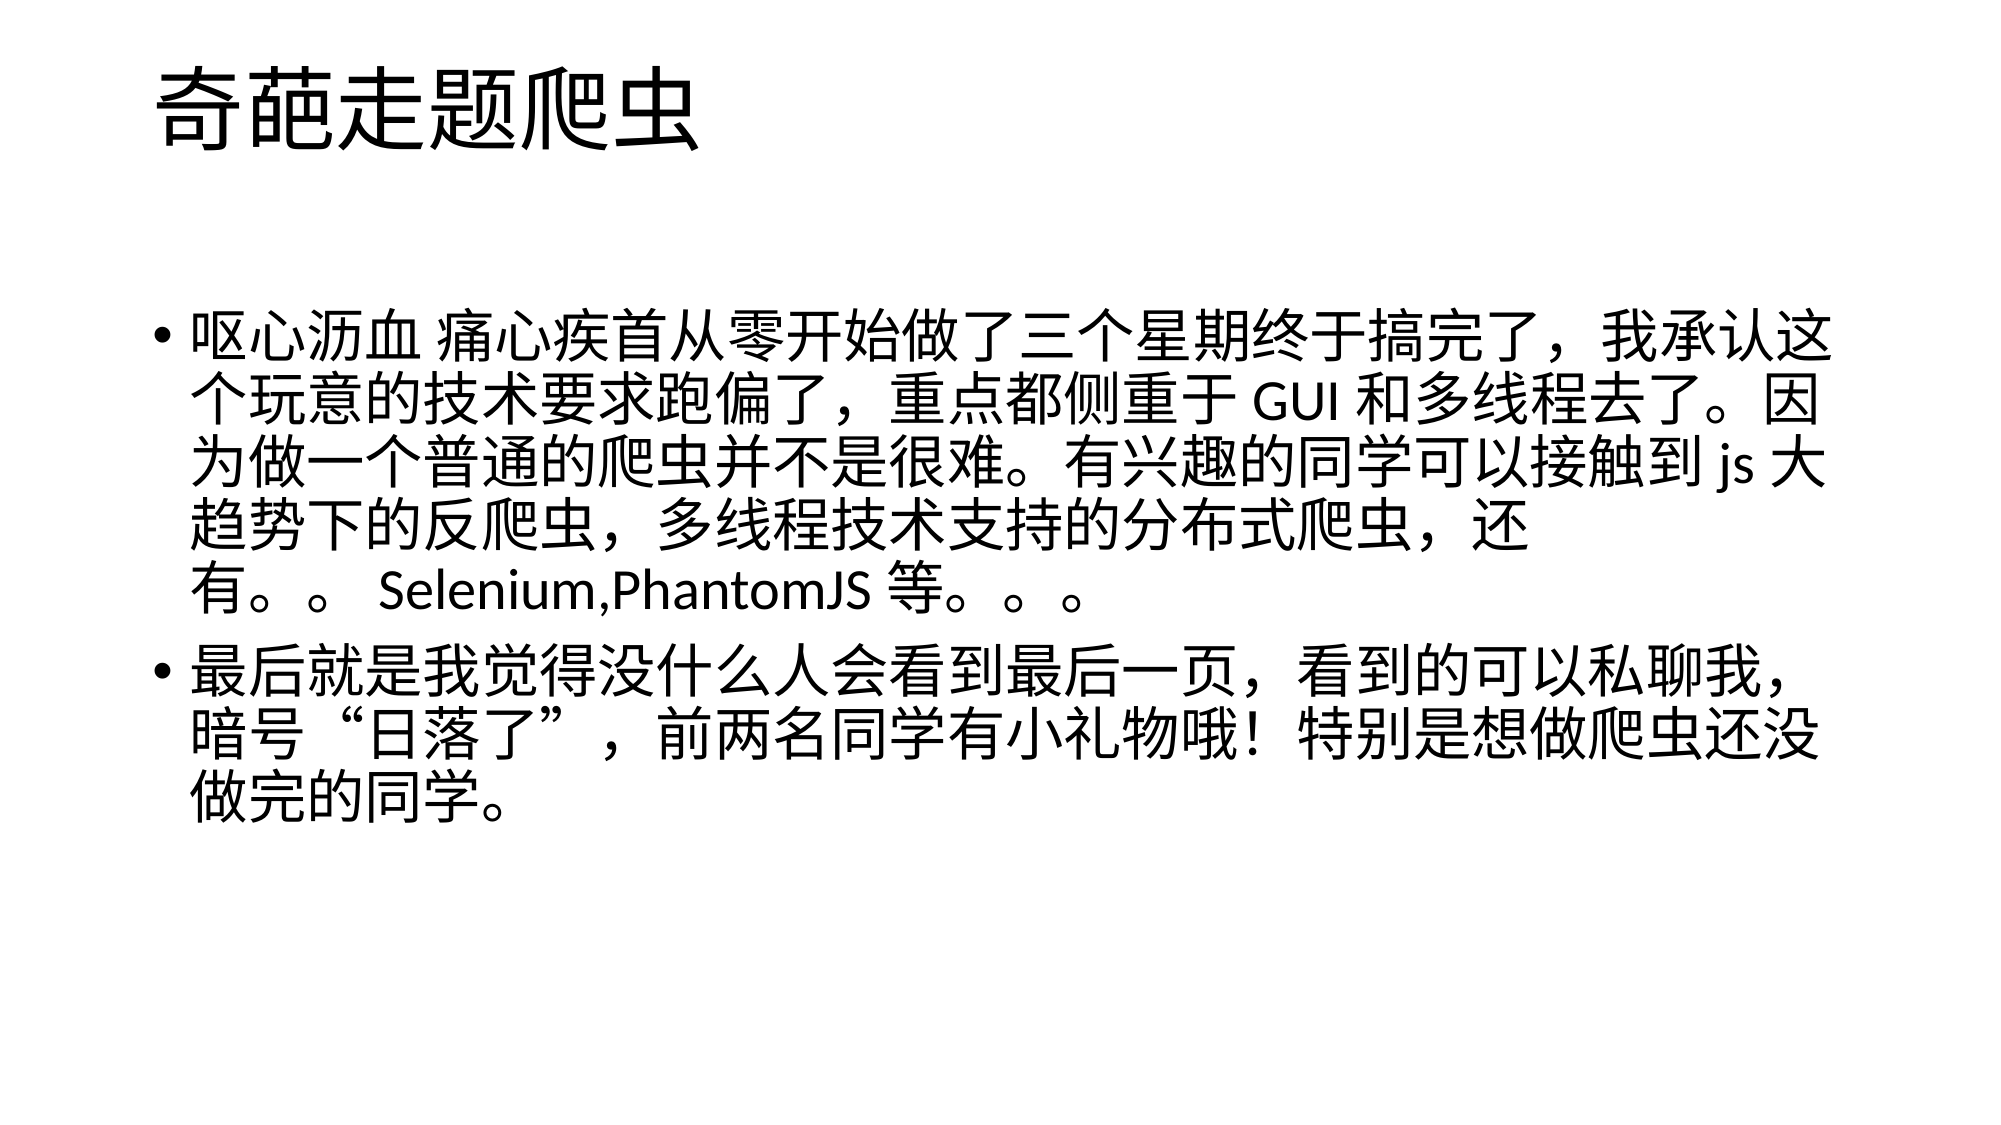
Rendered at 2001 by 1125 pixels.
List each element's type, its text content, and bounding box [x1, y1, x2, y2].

title 奇葩走题爬虫 [137, 59, 1863, 278]
list 呕心沥血 痛心疾首从零开始做了三个星期终于搞完了，我承认这个玩意的技术要求跑偏了，重点都侧重于GUI和多线程去了。因为做一个普通的爬虫并不是很难。有兴趣的同学可以接触到js大趋势下的反爬虫，多线程技术支持的分布式爬虫，还有。。Selenium,PhantomJS等。。。 最后就是我觉得没什么人会看到最后一页，看到的可以私聊我，暗号“日落了”，前两名同学有小礼物哦！特别是想做爬虫还没做完的同学。 [137, 299, 1863, 1014]
